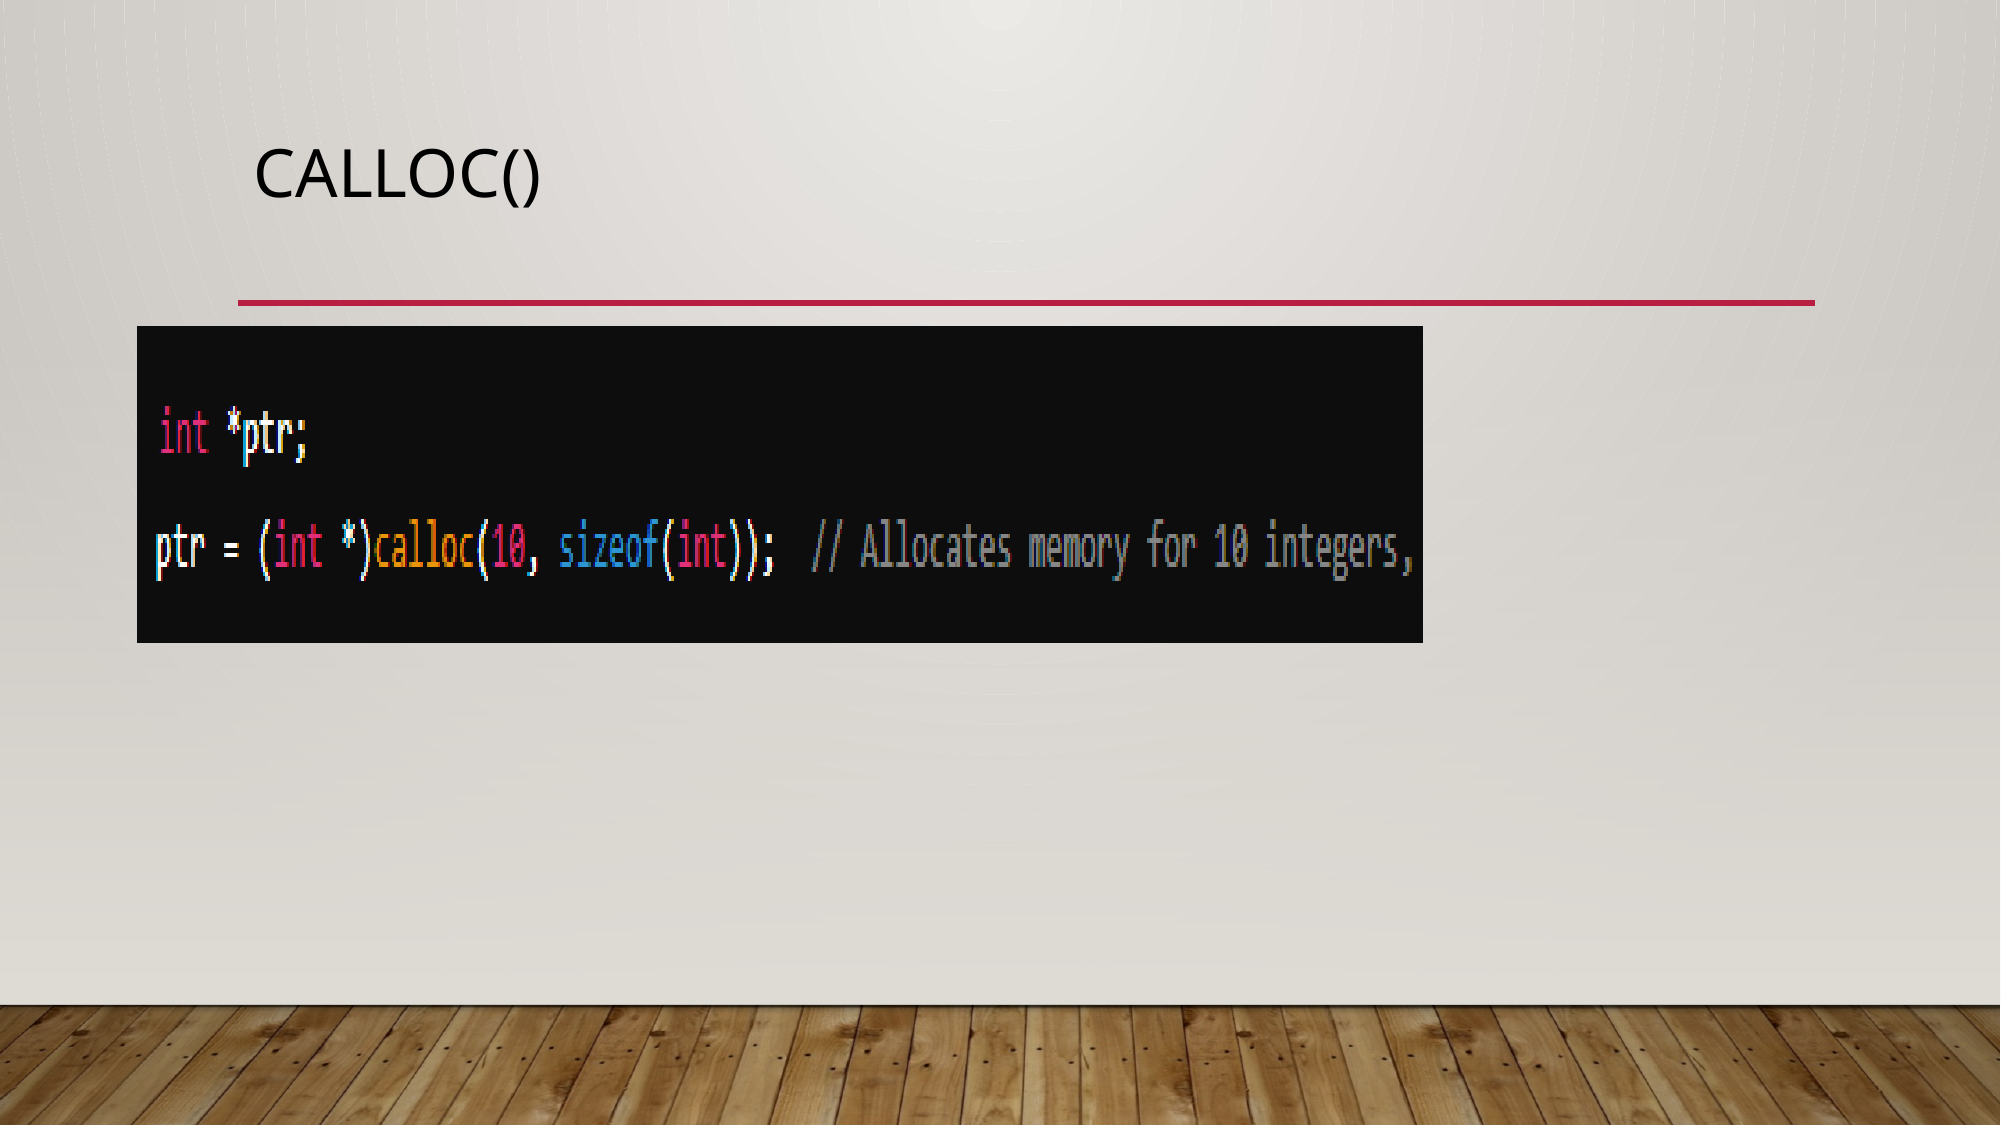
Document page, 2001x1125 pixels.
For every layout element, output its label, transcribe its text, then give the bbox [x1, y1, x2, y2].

picture [0, 1005, 2000, 1125]
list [137, 326, 1424, 644]
title calloc() [238, 131, 1814, 305]
